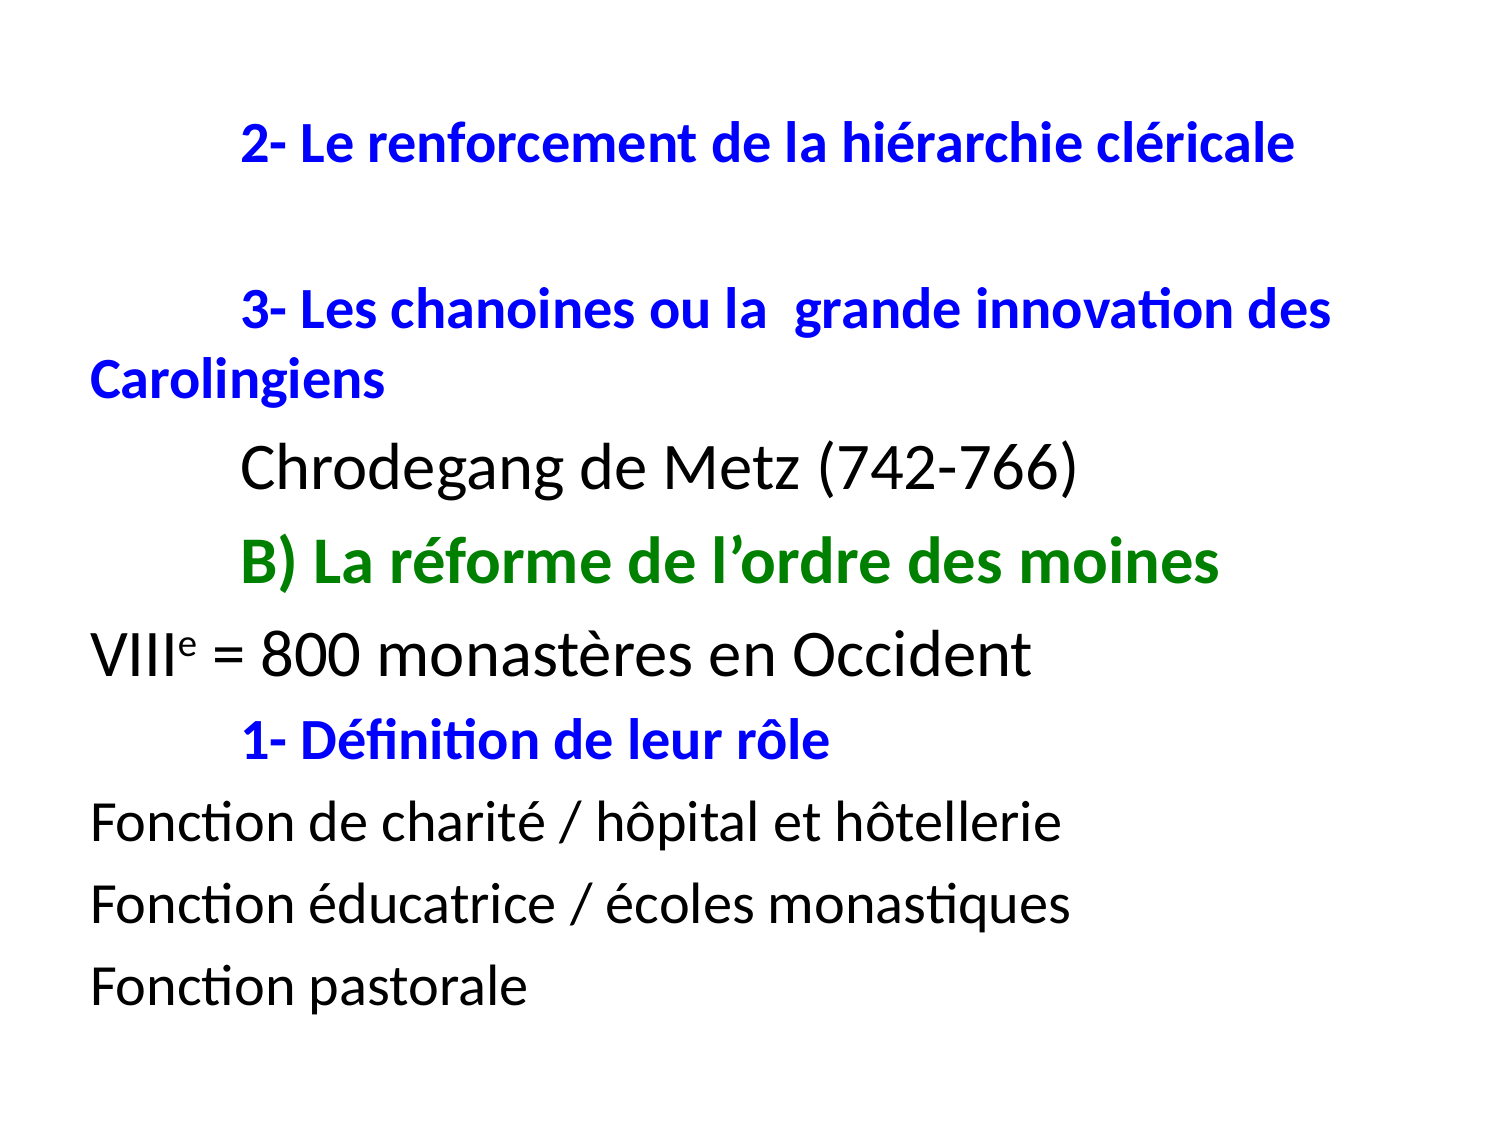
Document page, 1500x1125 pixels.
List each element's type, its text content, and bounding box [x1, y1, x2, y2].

list 3- Les chanoines ou la grande innovation des Carolingiens Chrodegang de Metz (742-766) B) La réforme de l’ordre des moines VIIIe = 800 monastères en Occident 1- Définition de leur rôle Fonction de charité / hôpital et hôtellerie Fonction éducatrice / écoles monastiques Fonction pastorale [75, 262, 1425, 1005]
title 2- Le renforcement de la hiérarchie cléricale [75, 45, 1425, 233]
